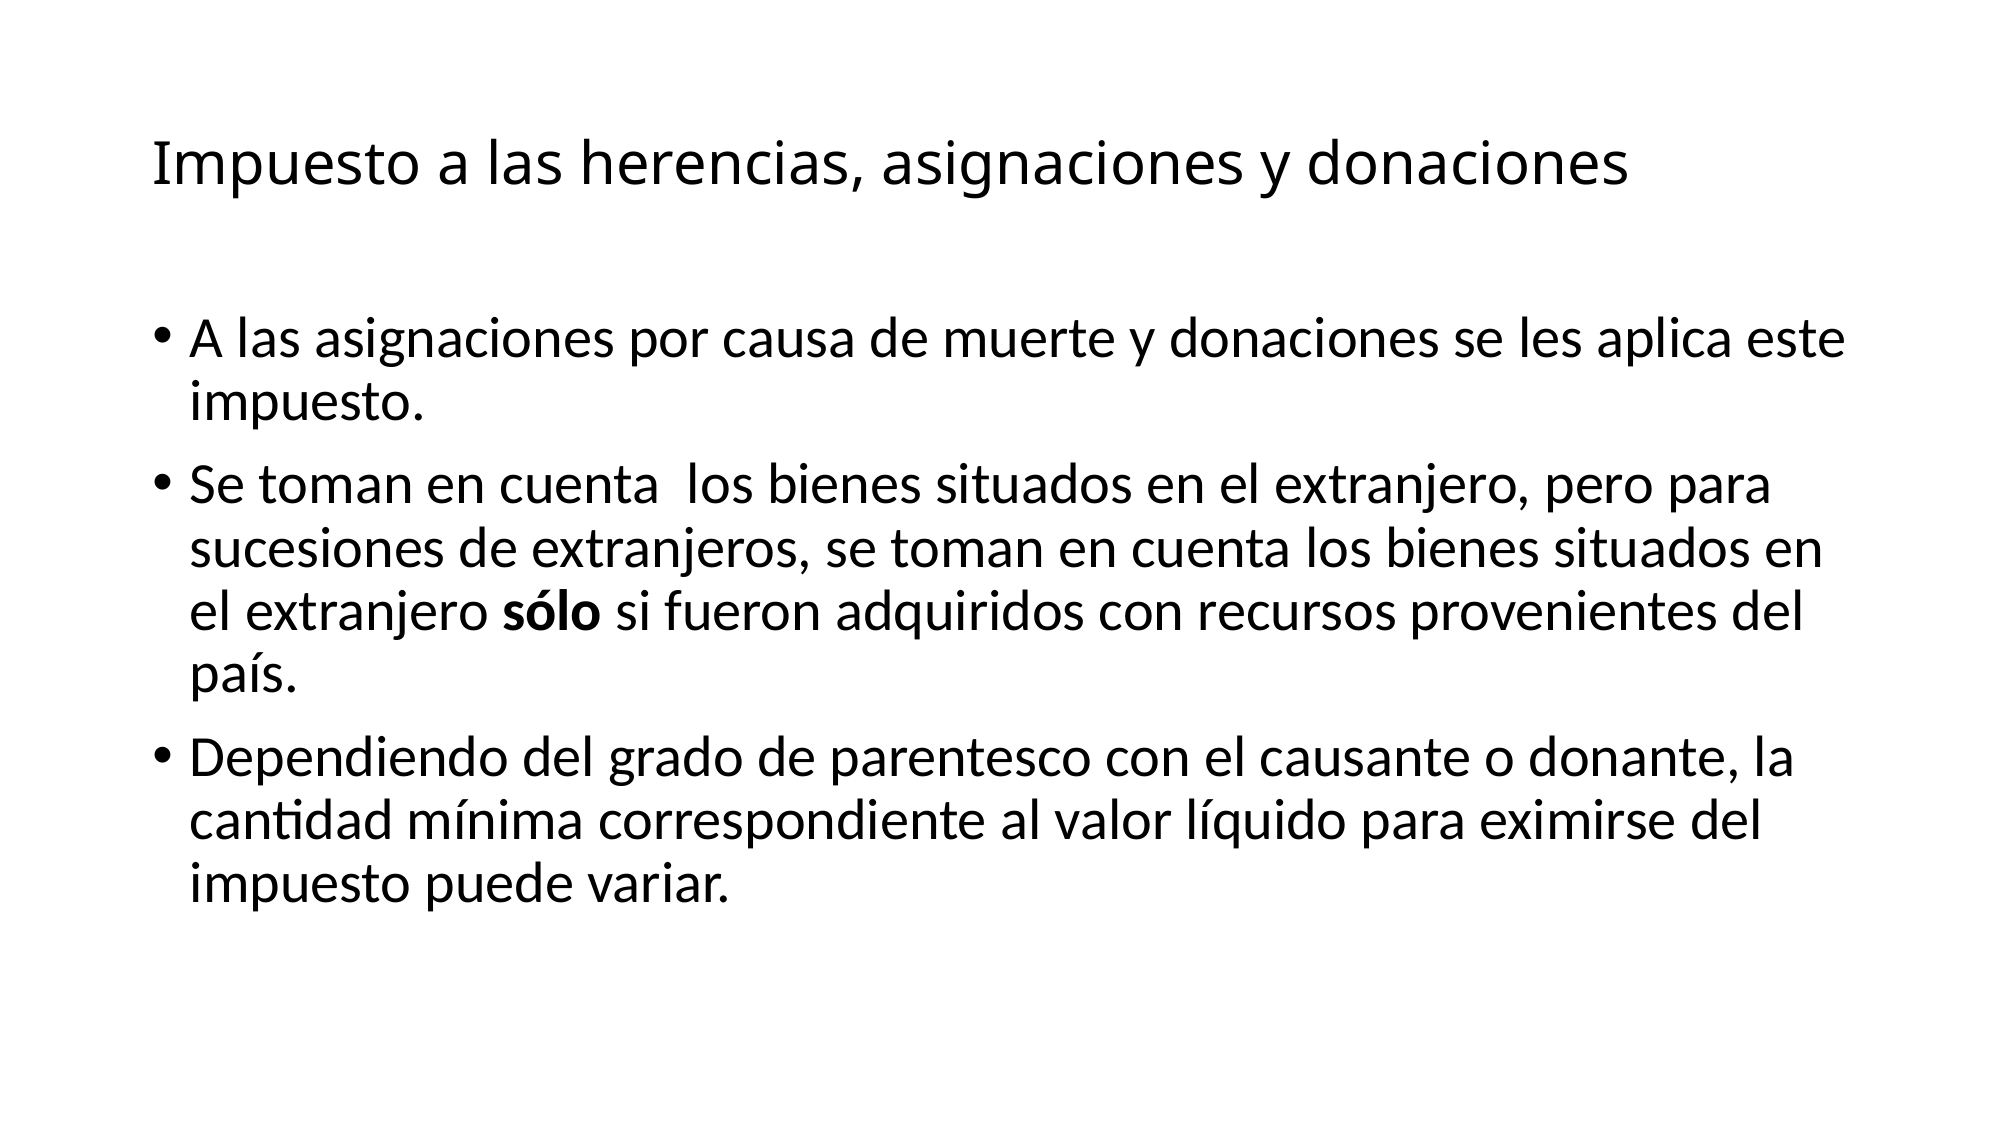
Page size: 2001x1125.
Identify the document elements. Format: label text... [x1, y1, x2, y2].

list A las asignaciones por causa de muerte y donaciones se les aplica este impuesto. Se toman en cuenta los bienes situados en el extranjero, pero para sucesiones de extranjeros, se toman en cuenta los bienes situados en el extranjero sólo si fueron adquiridos con recursos provenientes del país. Dependiendo del grado de parentesco con el causante o donante, la cantidad mínima correspondiente al valor líquido para eximirse del impuesto puede variar. [137, 299, 1863, 1014]
title Impuesto a las herencias, asignaciones y donaciones [137, 59, 1863, 278]
